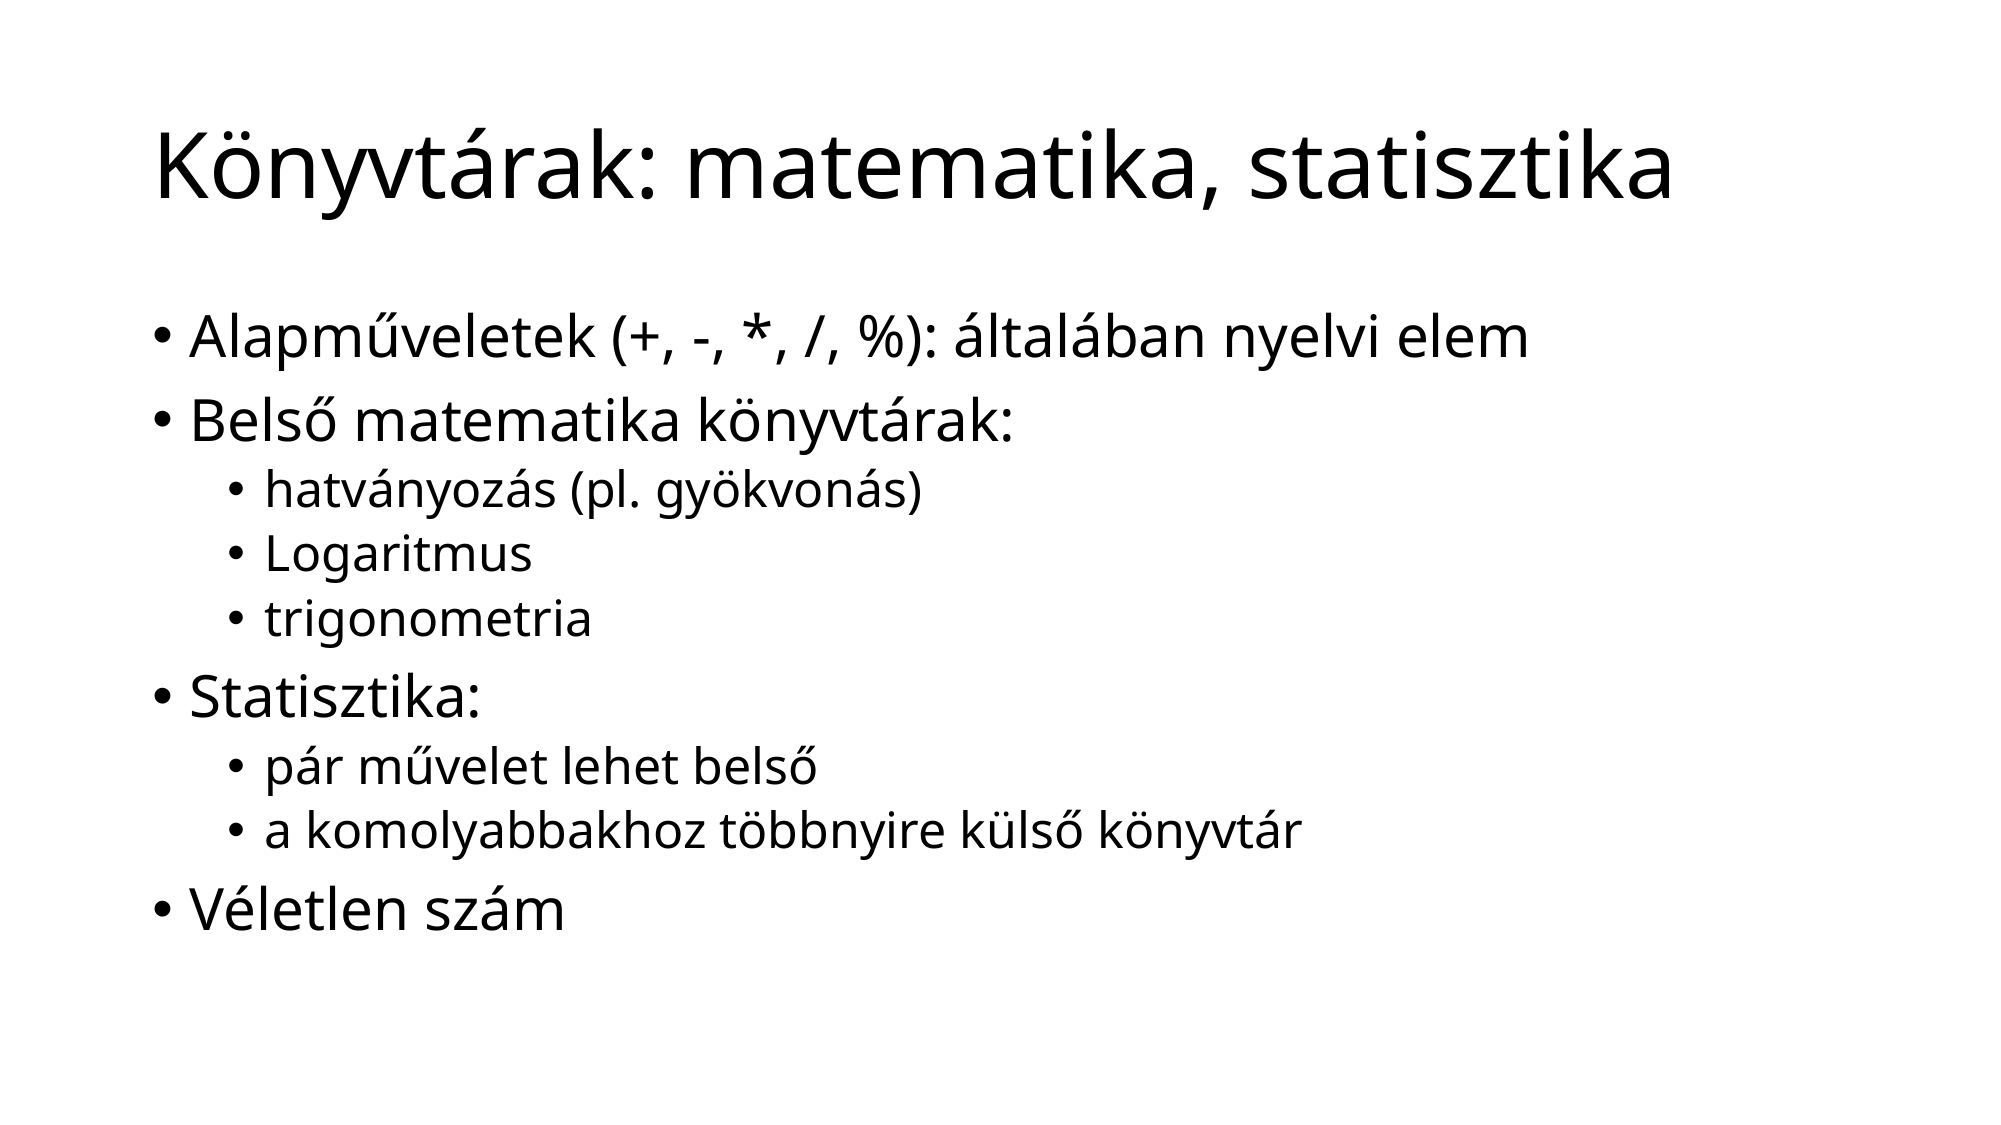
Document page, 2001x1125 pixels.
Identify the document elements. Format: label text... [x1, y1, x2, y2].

list Alapműveletek (+, -, *, /, %): általában nyelvi elem Belső matematika könyvtárak: hatványozás (pl. gyökvonás) Logaritmus trigonometria Statisztika: pár művelet lehet belső a komolyabbakhoz többnyire külső könyvtár Véletlen szám [137, 299, 1863, 1014]
title Könyvtárak: matematika, statisztika [137, 59, 1863, 278]
